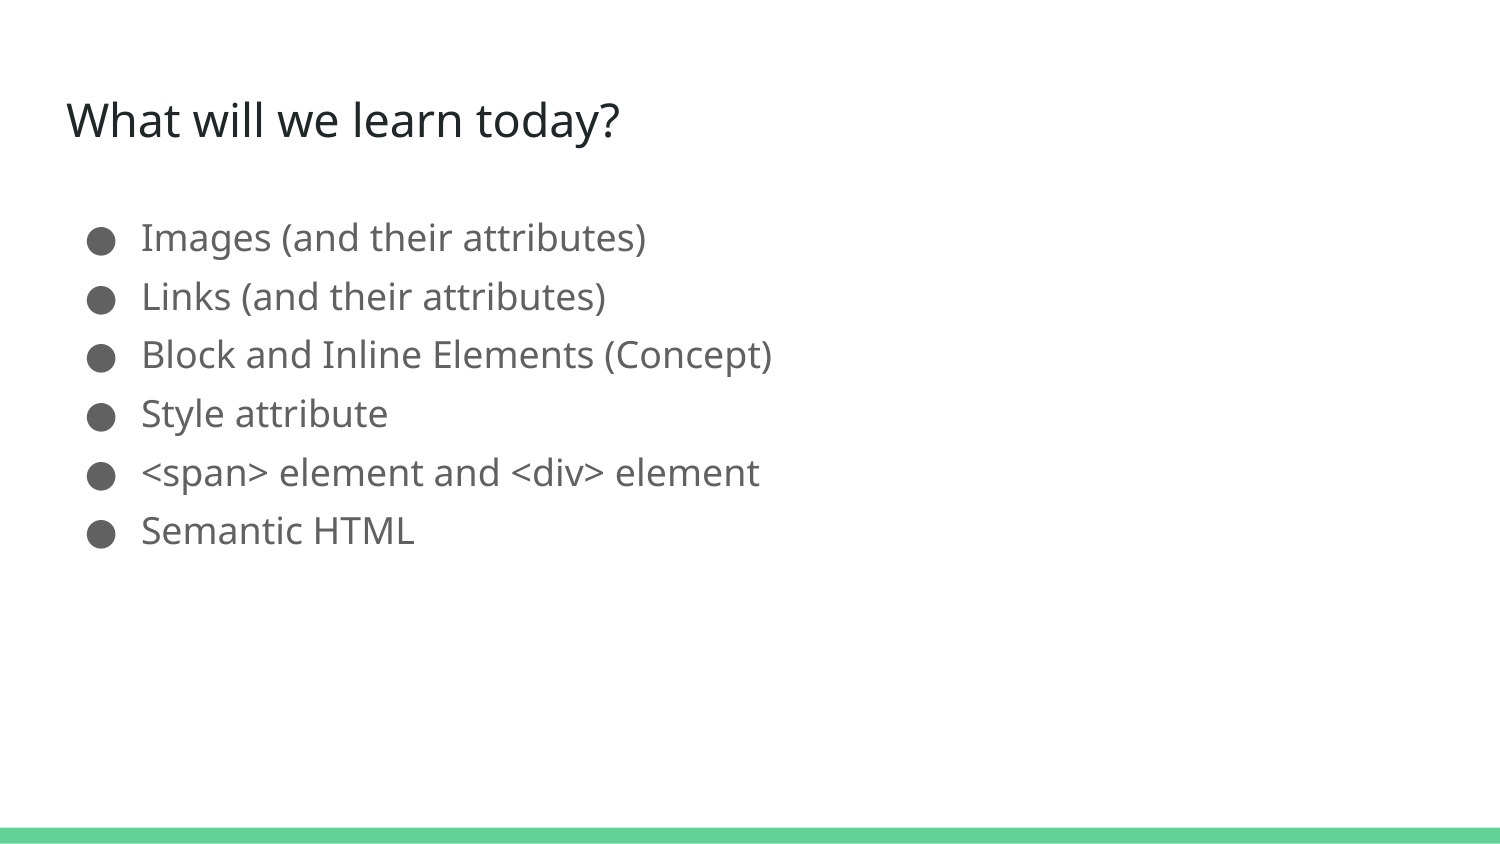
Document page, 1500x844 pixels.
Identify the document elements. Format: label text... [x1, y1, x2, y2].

title What will we learn today? [51, 72, 1449, 167]
list Images (and their attributes) Links (and their attributes) Block and Inline Elements (Concept) Style attribute <span> element and <div> element Semantic HTML [51, 189, 1449, 750]
